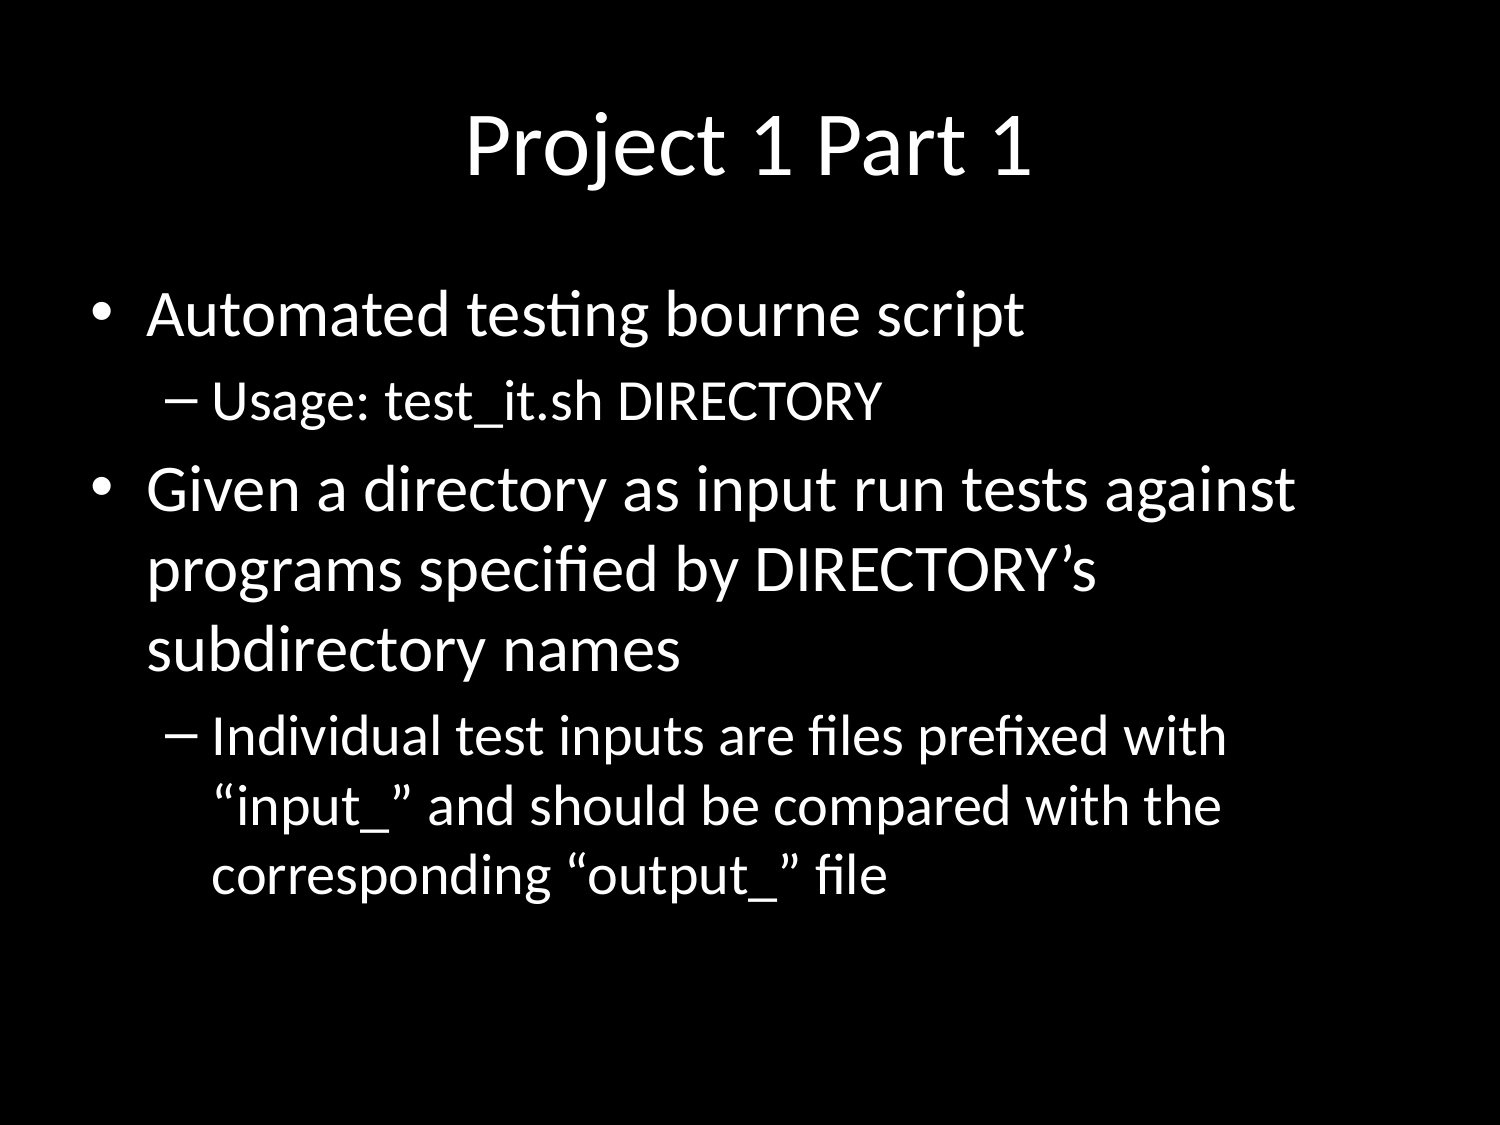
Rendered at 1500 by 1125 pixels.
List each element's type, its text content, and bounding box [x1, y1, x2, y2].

title Project 1 Part 1 [75, 45, 1425, 233]
list Automated testing bourne script Usage: test_it.sh DIRECTORY Given a directory as input run tests against programs specified by DIRECTORY’s subdirectory names Individual test inputs are files prefixed with “input_” and should be compared with the corresponding “output_” file [75, 262, 1425, 1005]
